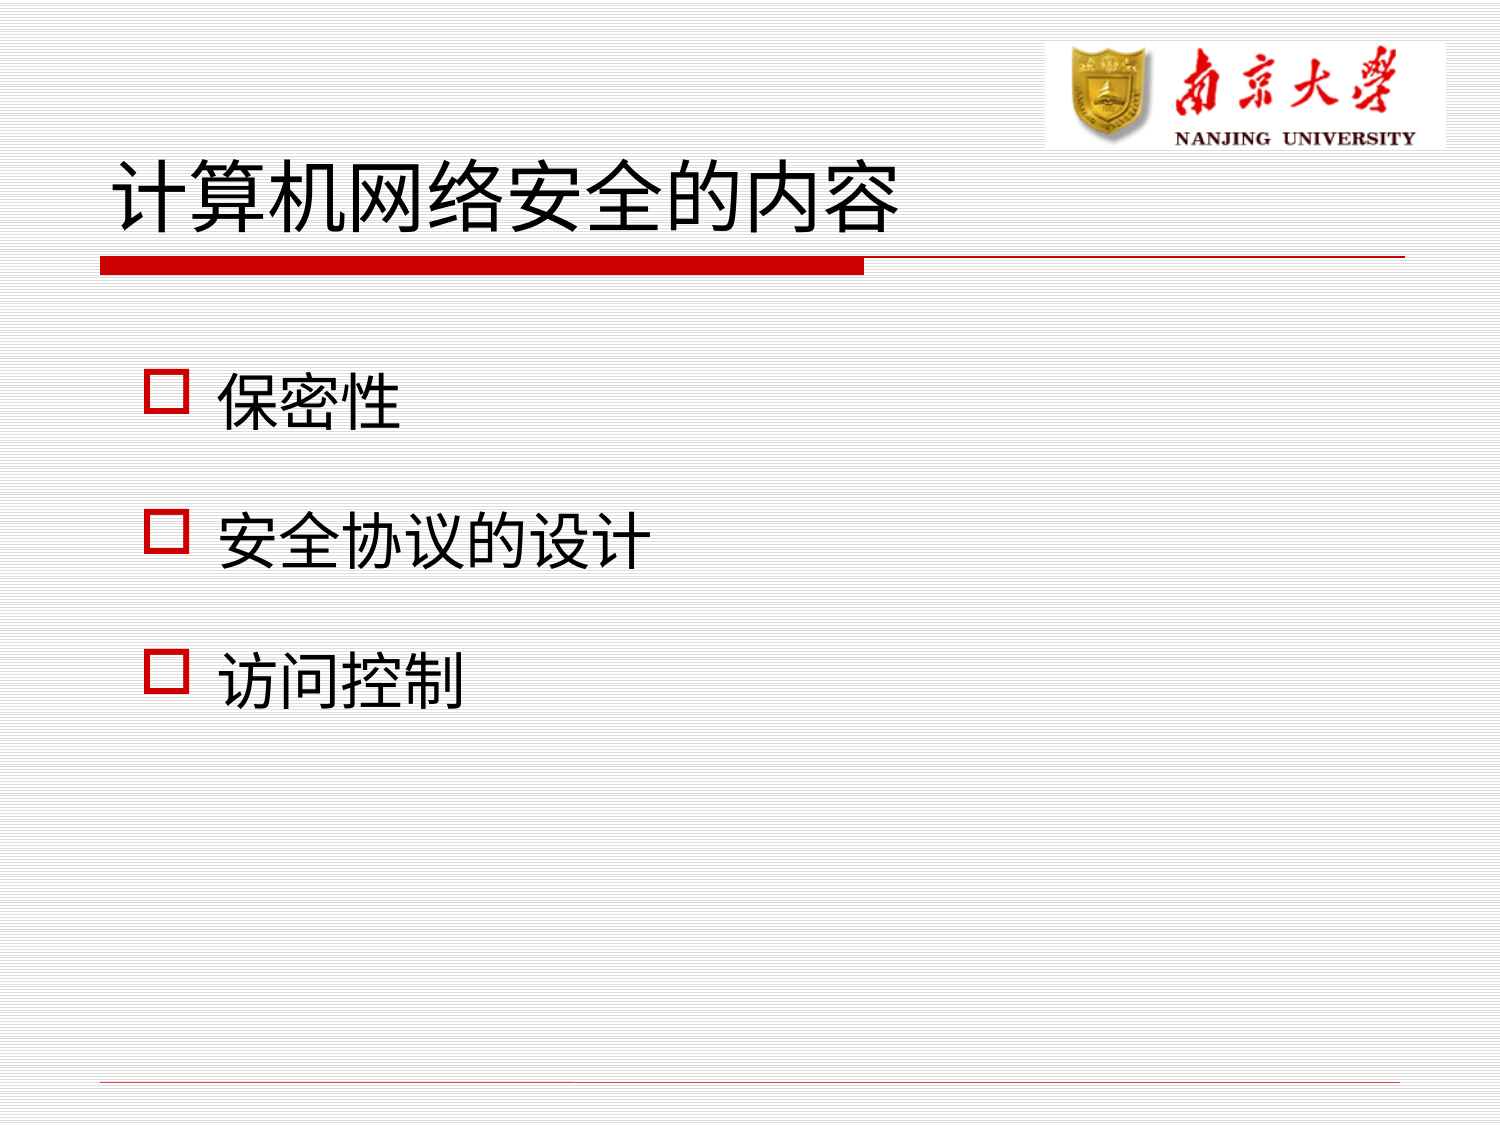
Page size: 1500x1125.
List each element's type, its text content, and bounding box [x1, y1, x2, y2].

title 计算机网络安全的内容 [94, 50, 1407, 250]
picture [1045, 42, 1446, 148]
list 保密性 安全协议的设计 访问控制 [123, 302, 1098, 978]
